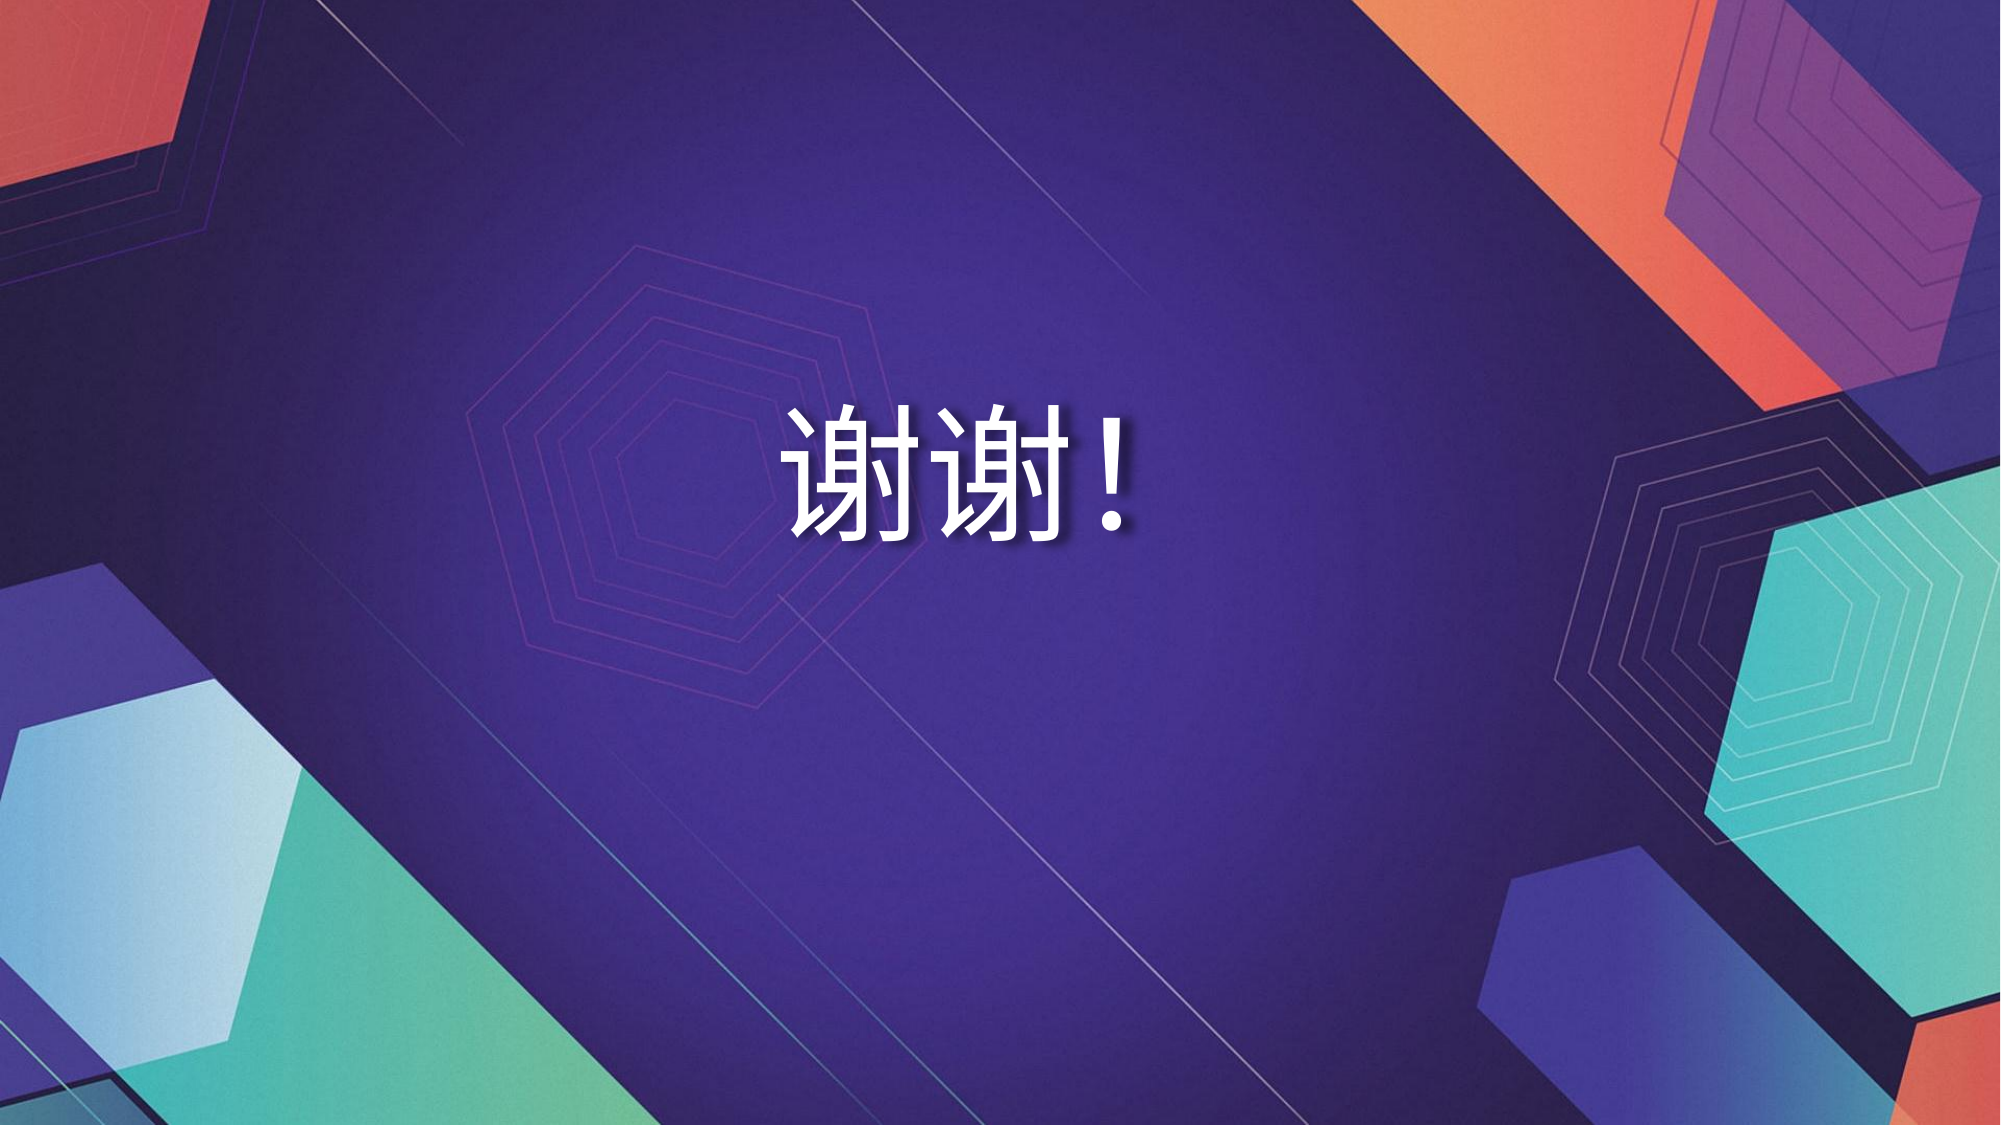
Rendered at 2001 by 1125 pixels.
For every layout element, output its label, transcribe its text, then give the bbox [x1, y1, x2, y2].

picture [0, 0, 2001, 1125]
text_box 谢谢！ [494, 373, 1506, 568]
